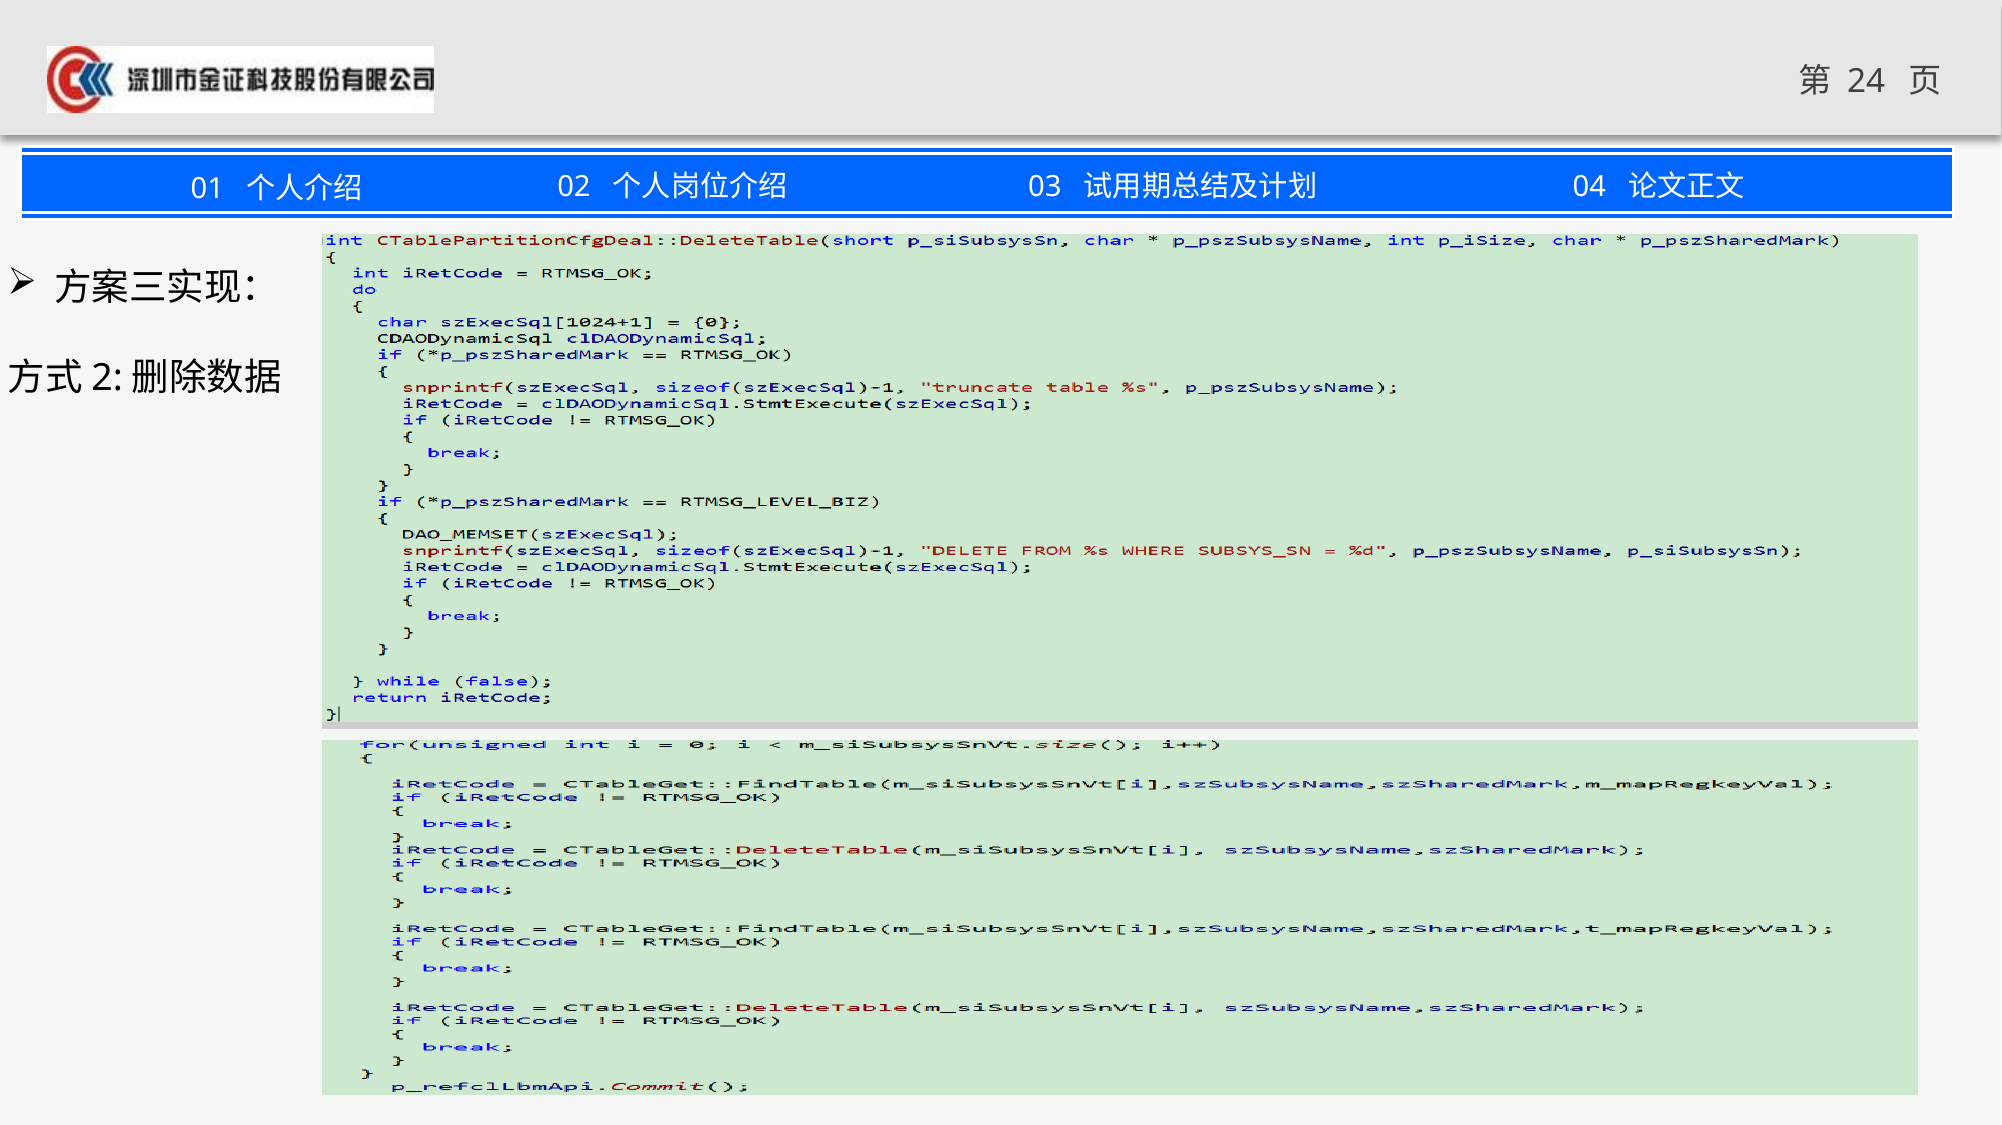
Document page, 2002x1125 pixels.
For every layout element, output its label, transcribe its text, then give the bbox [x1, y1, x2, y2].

text_box 方案三实现： 方式2:删除数据 [0, 255, 309, 406]
picture [322, 234, 1918, 729]
picture [322, 740, 1918, 1095]
picture [47, 46, 434, 113]
